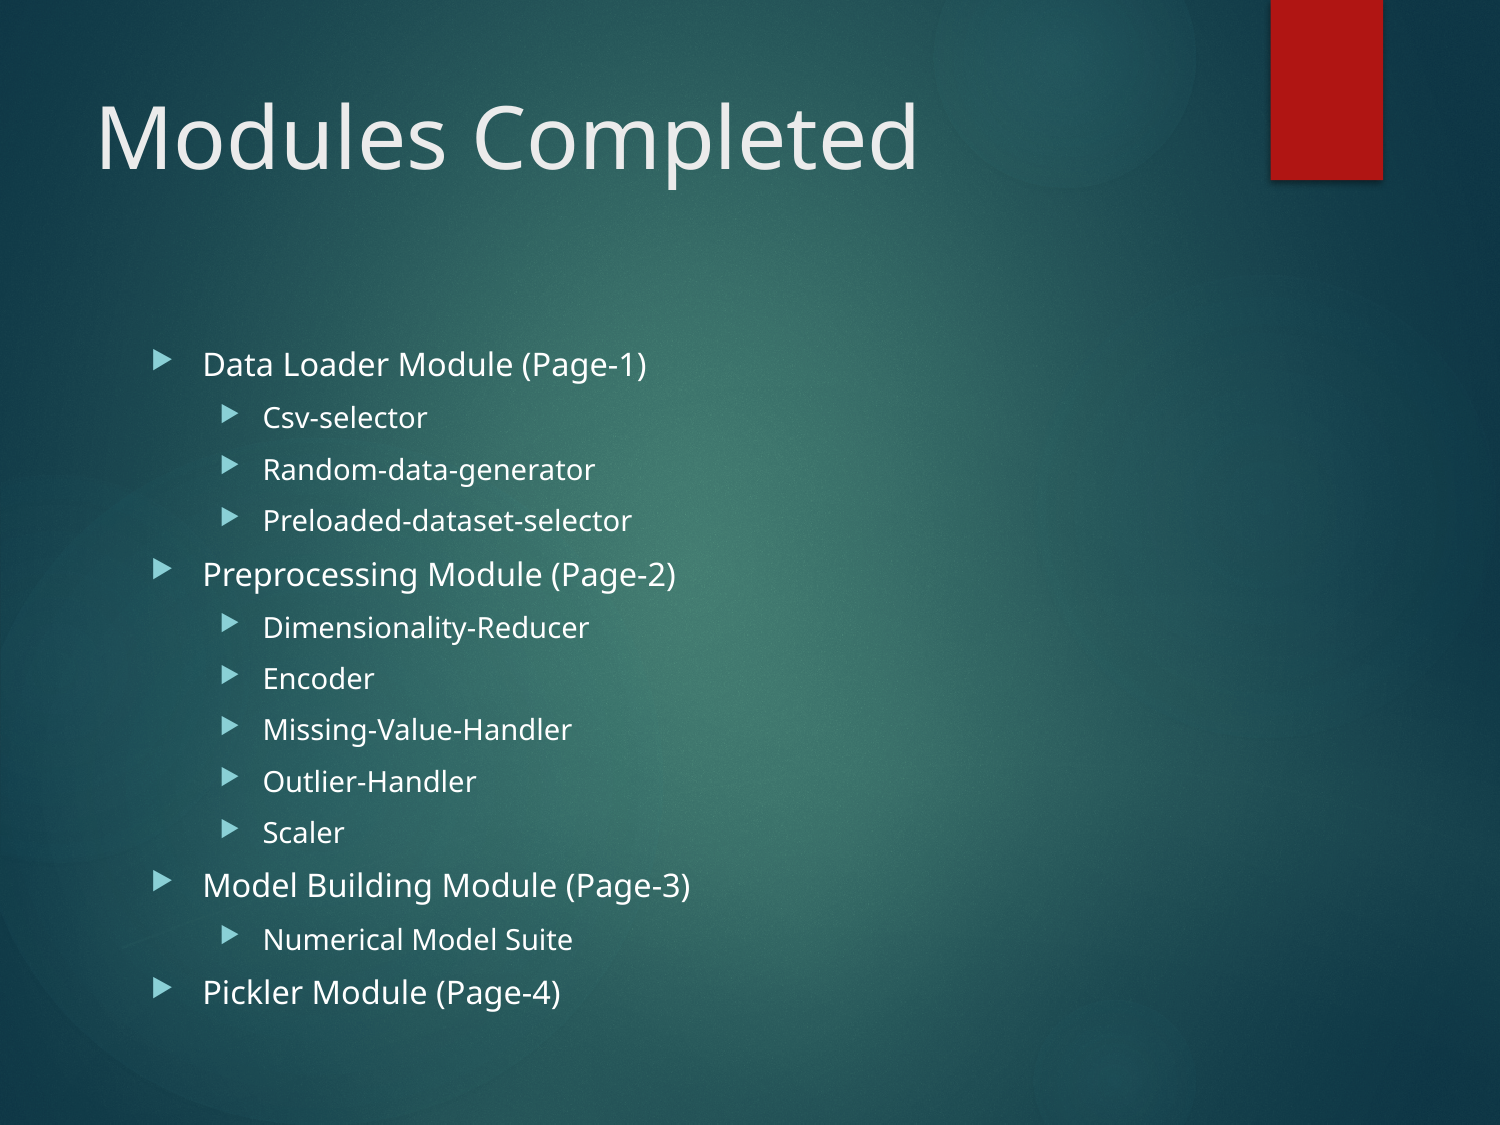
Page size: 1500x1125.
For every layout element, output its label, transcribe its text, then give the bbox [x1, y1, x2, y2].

title Modules Completed [79, 74, 1237, 304]
list Data Loader Module (Page-1) Csv-selector Random-data-generator Preloaded-dataset-selector Preprocessing Module (Page-2) Dimensionality-Reducer Encoder Missing-Value-Handler Outlier-Handler Scaler Model Building Module (Page-3) Numerical Model Suite Pickler Module (Page-4) [135, 336, 1237, 1025]
